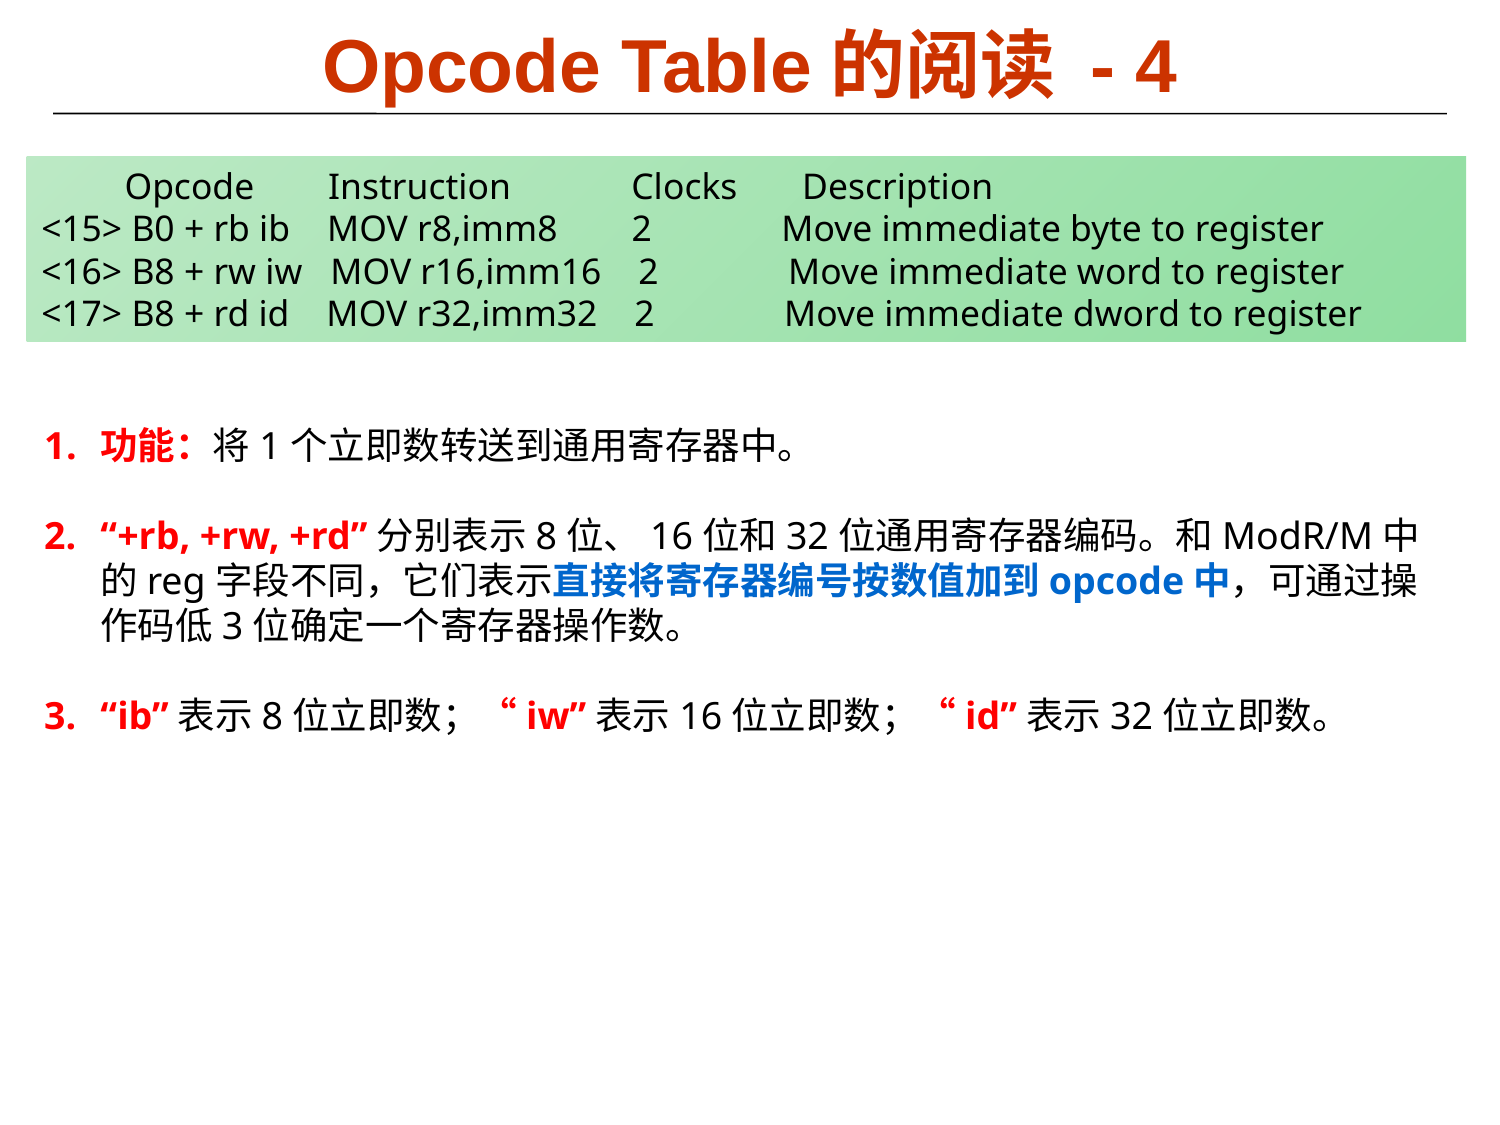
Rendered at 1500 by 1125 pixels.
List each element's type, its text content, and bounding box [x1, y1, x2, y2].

text_box 功能：将1个立即数转送到通用寄存器中。 “+rb, +rw, +rd”分别表示8位、16位和32位通用寄存器编码。和ModR/M中的reg字段不同，它们表示直接将寄存器编号按数值加到opcode中，可通过操作码低3位确定一个寄存器操作数。 “ib”表示8位立即数；“iw”表示16位立即数；“id”表示32位立即数。 [29, 414, 1459, 745]
text_box Opcode Instruction Clocks Description <15> B0 + rb ib MOV r8,imm8 2 Move immediate byte to register <16> B8 + rw iw MOV r16,imm16 2 Move immediate word to register <17> B8 + rd id MOV r32,imm32 2 Move immediate dword to register [26, 156, 1467, 342]
title Opcode Table的阅读 - 4 [74, 15, 1426, 109]
